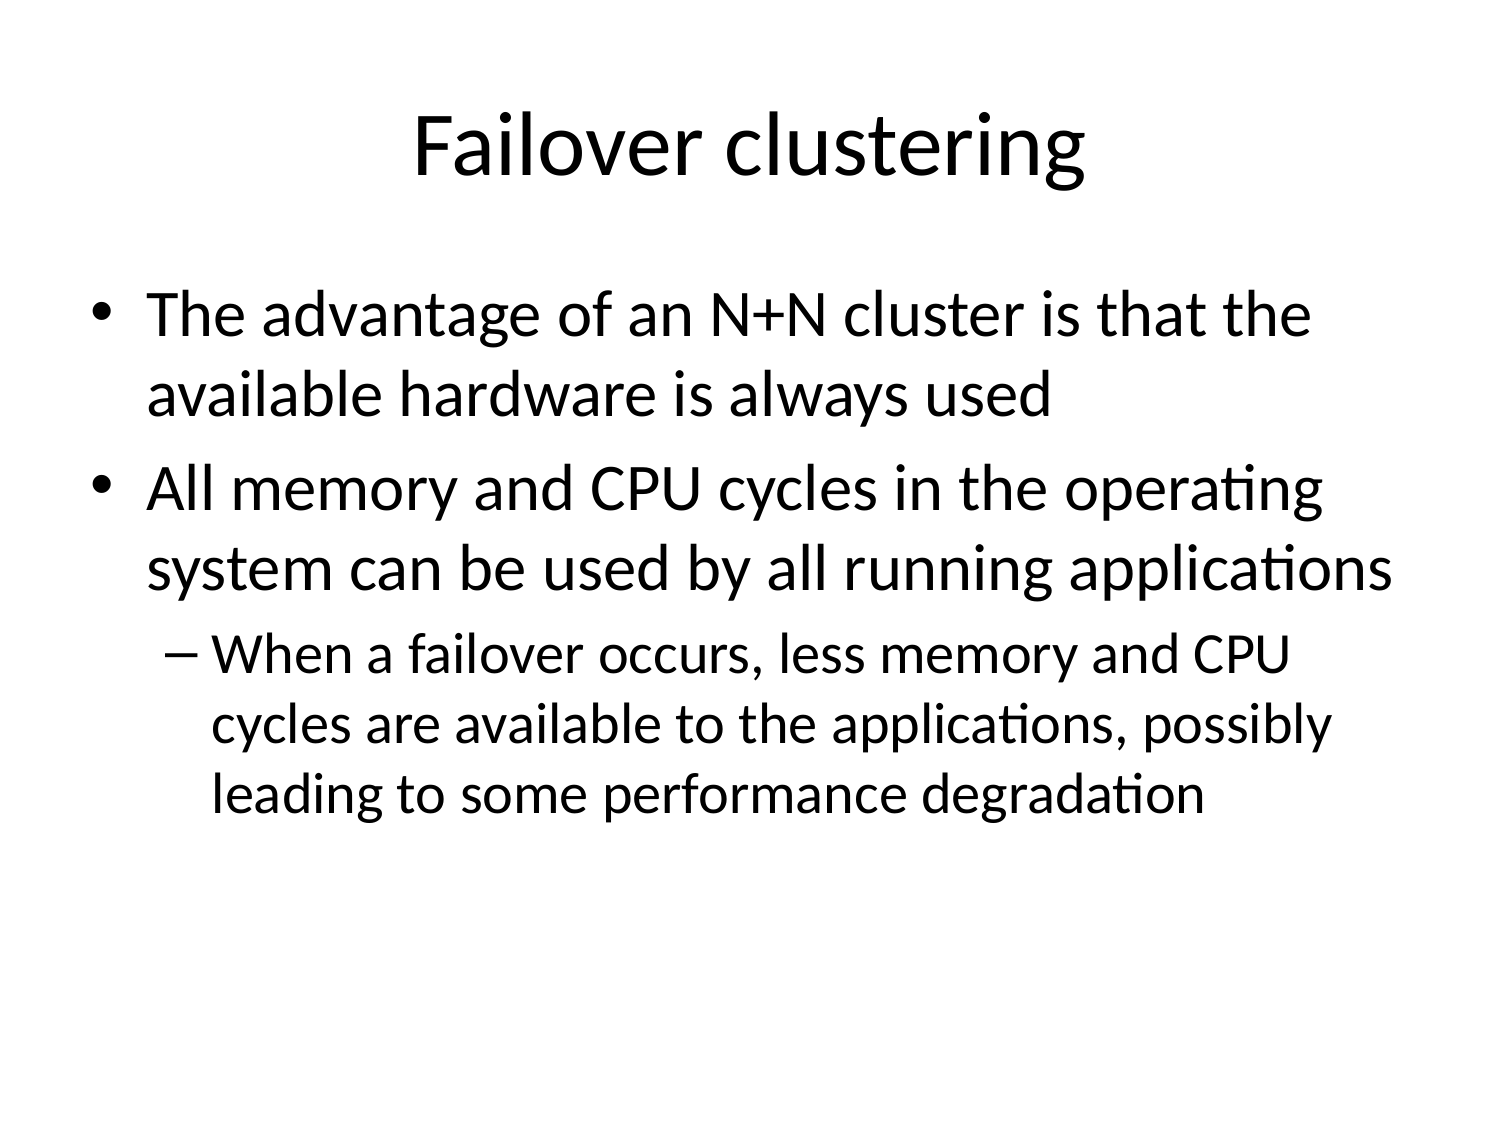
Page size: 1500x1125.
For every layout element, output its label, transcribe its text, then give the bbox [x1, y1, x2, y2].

list The advantage of an N+N cluster is that the available hardware is always used All memory and CPU cycles in the operating system can be used by all running applications When a failover occurs, less memory and CPU cycles are available to the applications, possibly leading to some performance degradation [75, 262, 1425, 1063]
title Failover clustering [75, 45, 1425, 233]
